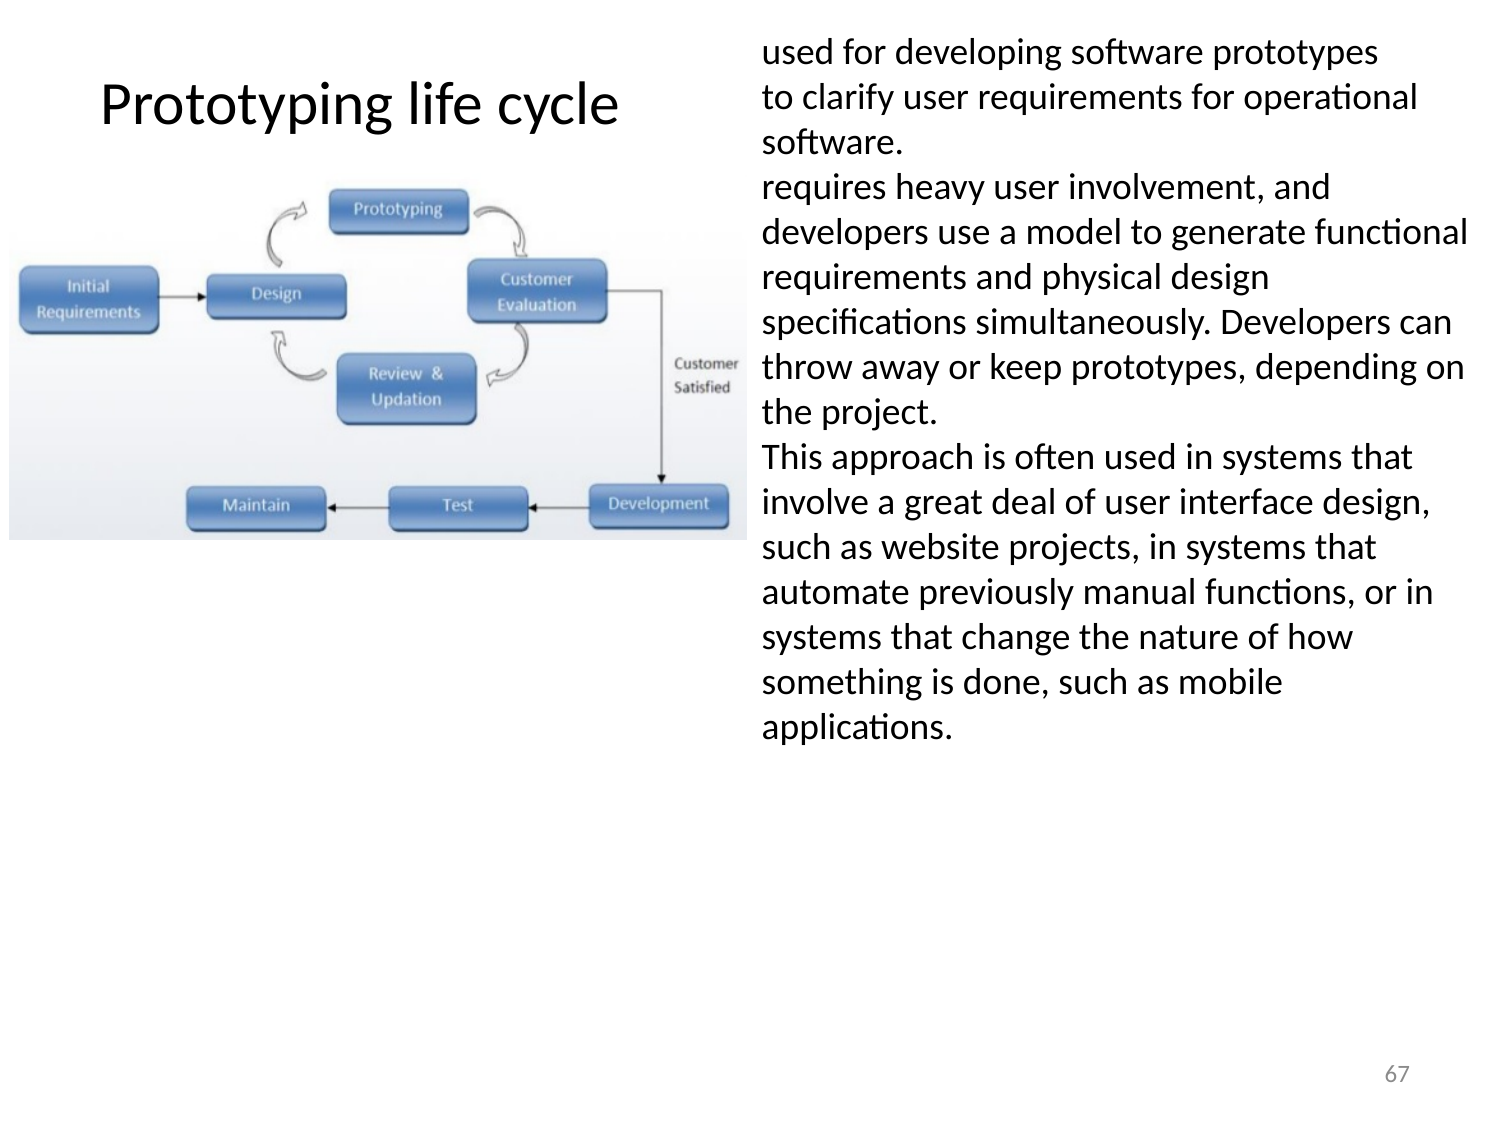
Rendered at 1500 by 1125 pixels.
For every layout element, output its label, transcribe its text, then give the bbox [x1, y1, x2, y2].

title Prototyping life cycle [0, 54, 722, 145]
slide_number 67 [1074, 1042, 1425, 1103]
text_box used for developing software prototypes to clarify user requirements for operational software. requires heavy user involvement, and developers use a model to generate functional requirements and physical design specifications simultaneously. Developers can throw away or keep prototypes, depending on the project. This approach is often used in systems that involve a great deal of user interface design, such as website projects, in systems that automate previously manual functions, or in systems that change the nature of how something is done, such as mobile applications. [746, 19, 1497, 755]
picture [9, 173, 748, 541]
